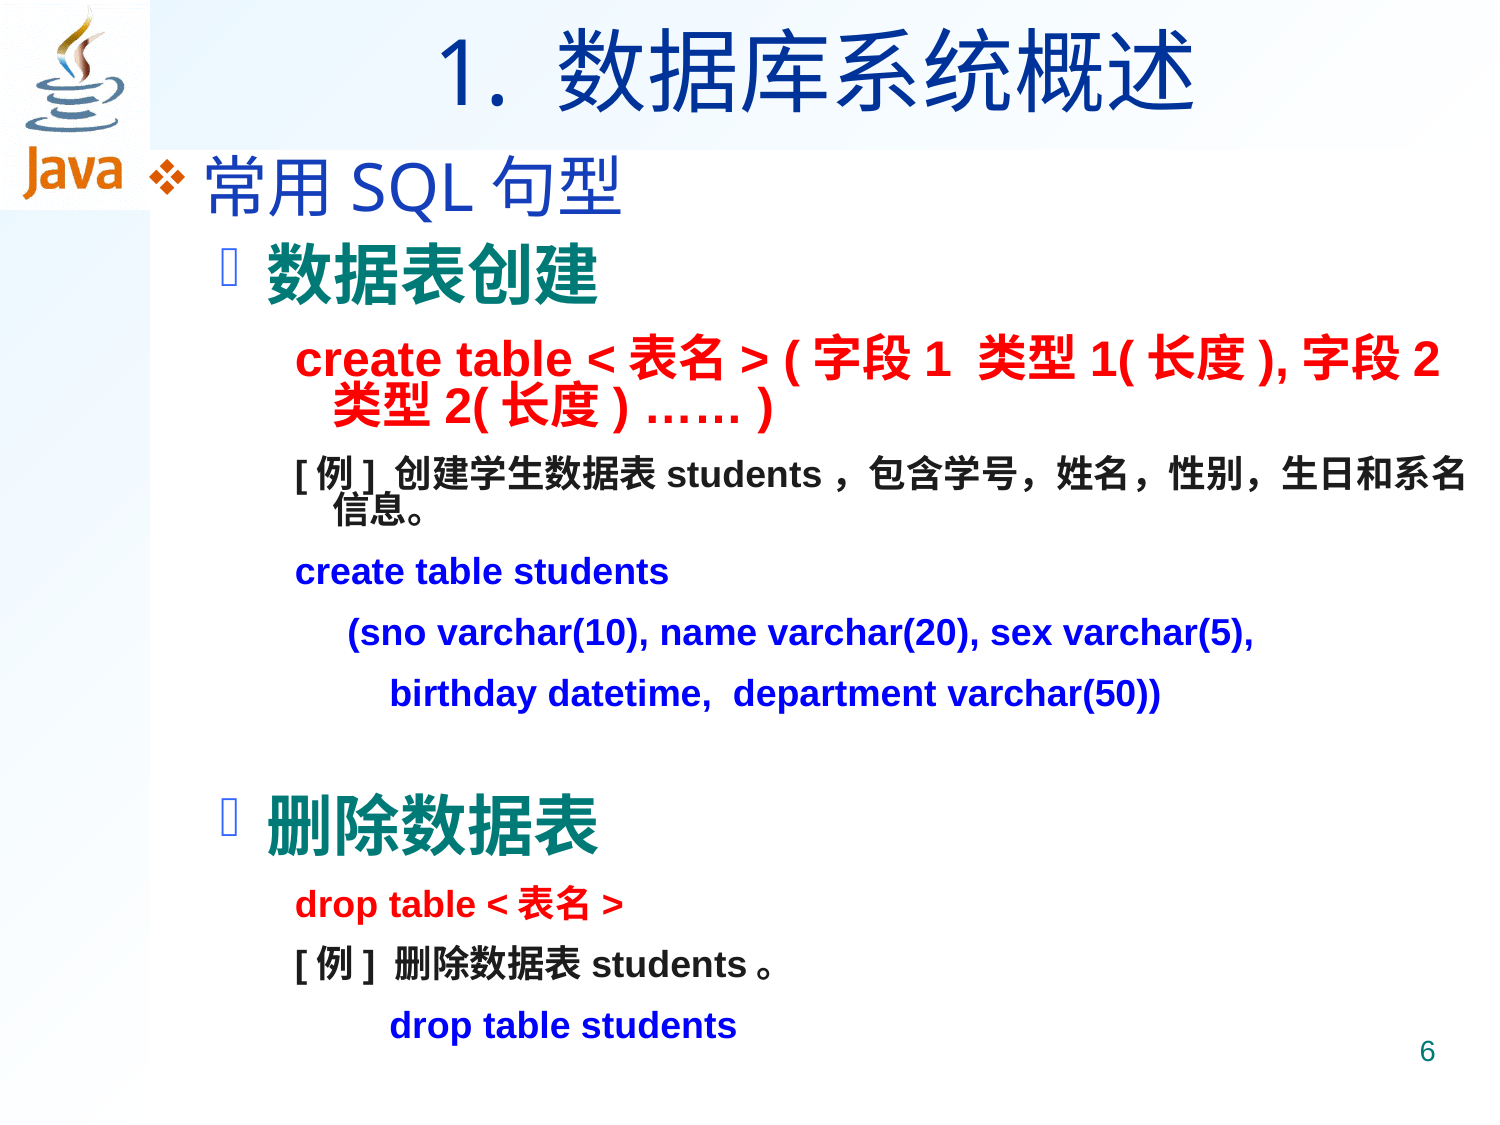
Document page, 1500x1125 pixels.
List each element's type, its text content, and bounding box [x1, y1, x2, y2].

text_box 1. 数据库系统概述 [234, 0, 1397, 138]
picture [0, 0, 150, 210]
list 常用SQL句型 数据表创建 create table <表名> (字段1 类型1(长度),字段2 类型2(长度) …… ) [例] 创建学生数据表students，包含学号，姓名，性别，生日和系名信息。 create table students (sno varchar(10), name varchar(20), sex varchar(5), birthday datetime, department varchar(50)) 删除数据表 drop table <表名> [例] 删除数据表students。 drop table students [129, 152, 1500, 1105]
